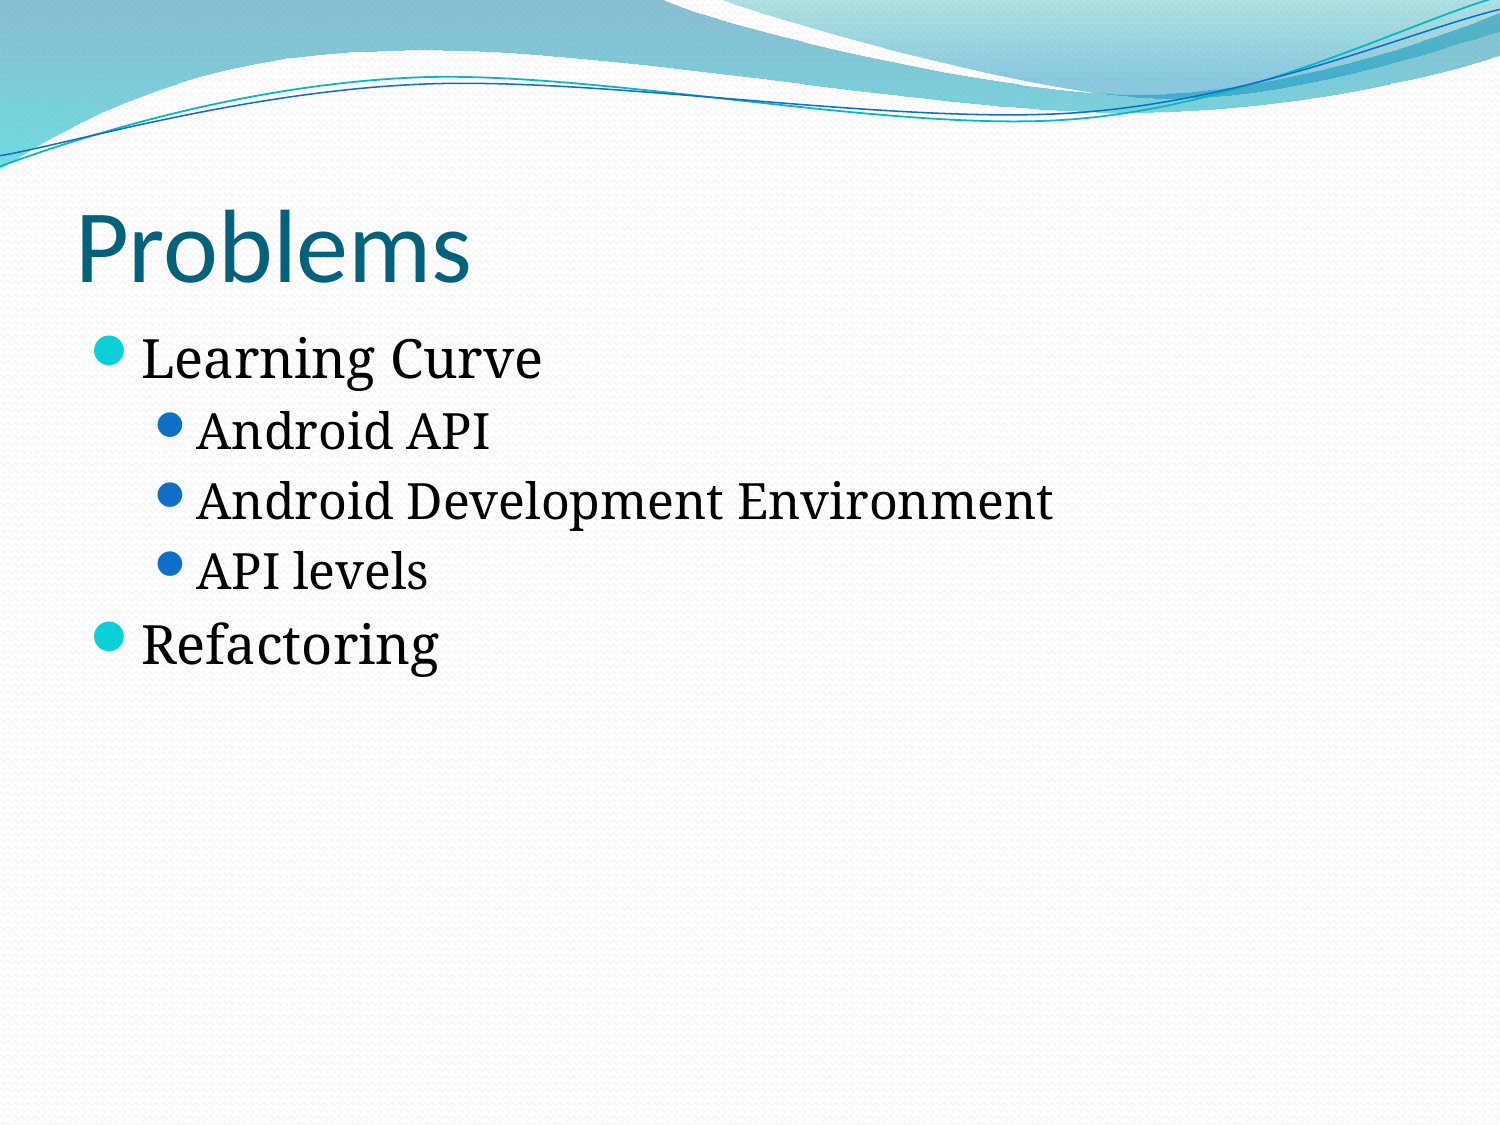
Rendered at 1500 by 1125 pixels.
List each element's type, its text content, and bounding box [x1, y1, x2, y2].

list Learning Curve Android API Android Development Environment API levels Refactoring [75, 317, 1425, 1038]
title Problems [75, 115, 1425, 303]
